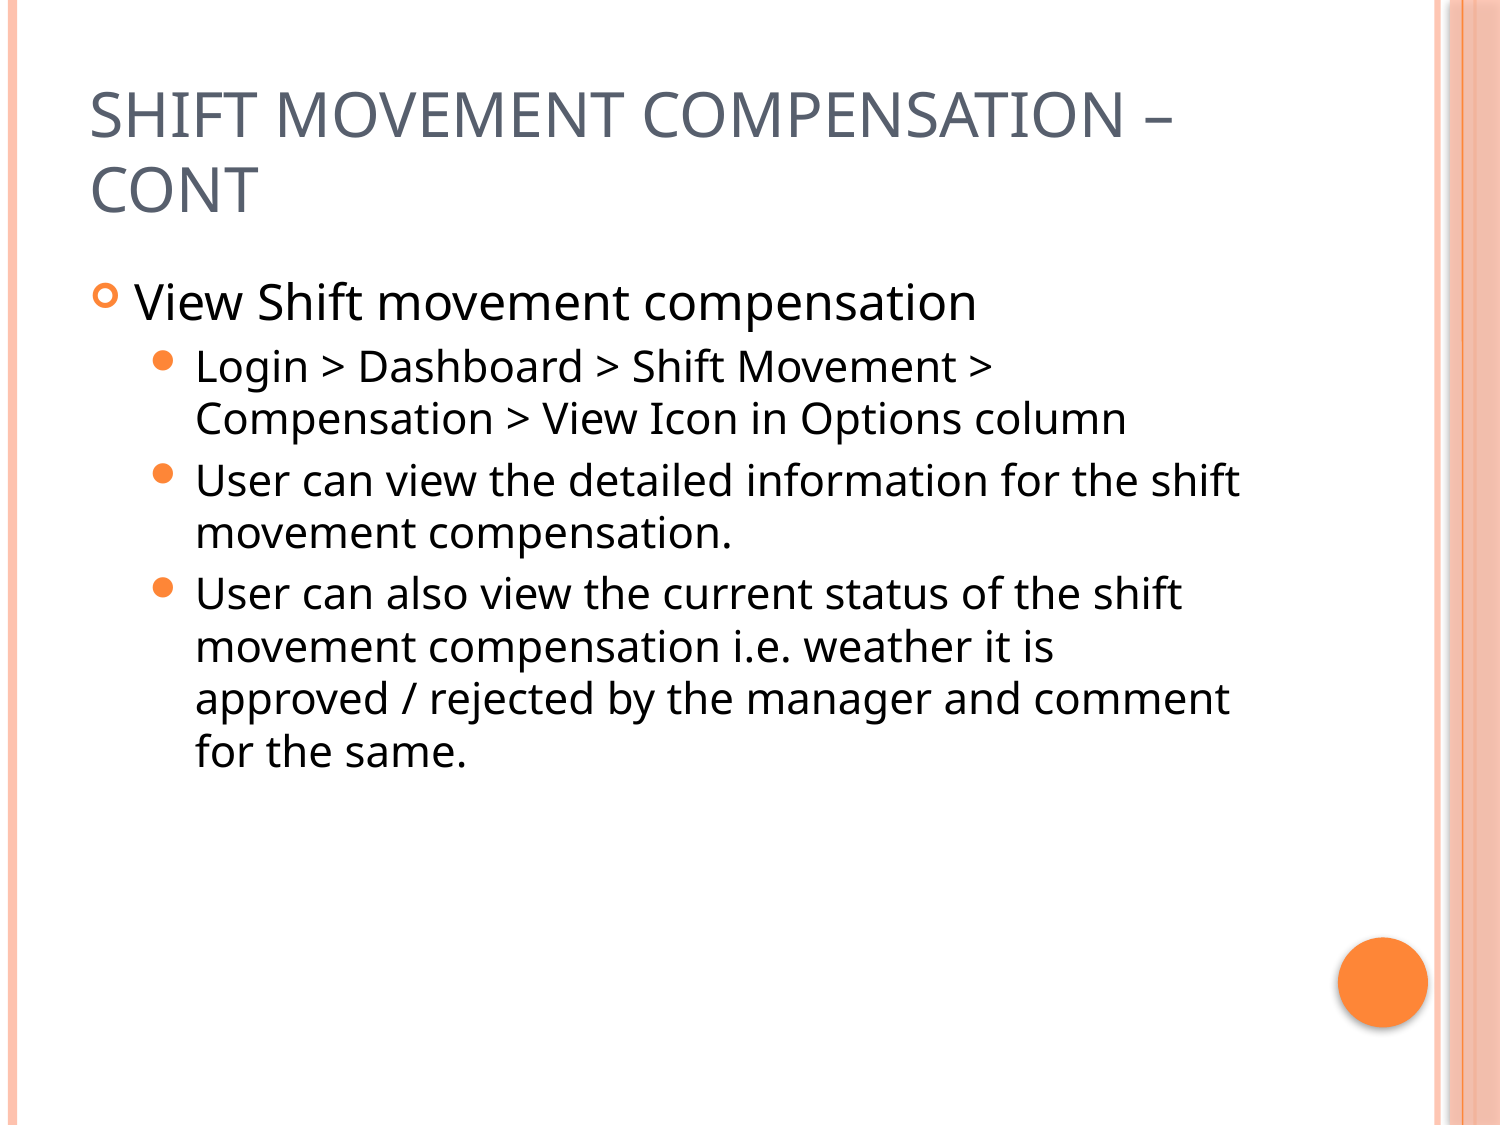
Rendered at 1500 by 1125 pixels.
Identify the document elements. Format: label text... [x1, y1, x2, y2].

title Shift movement compensation – cont [75, 45, 1300, 233]
list View Shift movement compensation Login > Dashboard > Shift Movement > Compensation > View Icon in Options column User can view the detailed information for the shift movement compensation. User can also view the current status of the shift movement compensation i.e. weather it is approved / rejected by the manager and comment for the same. [75, 262, 1300, 1062]
